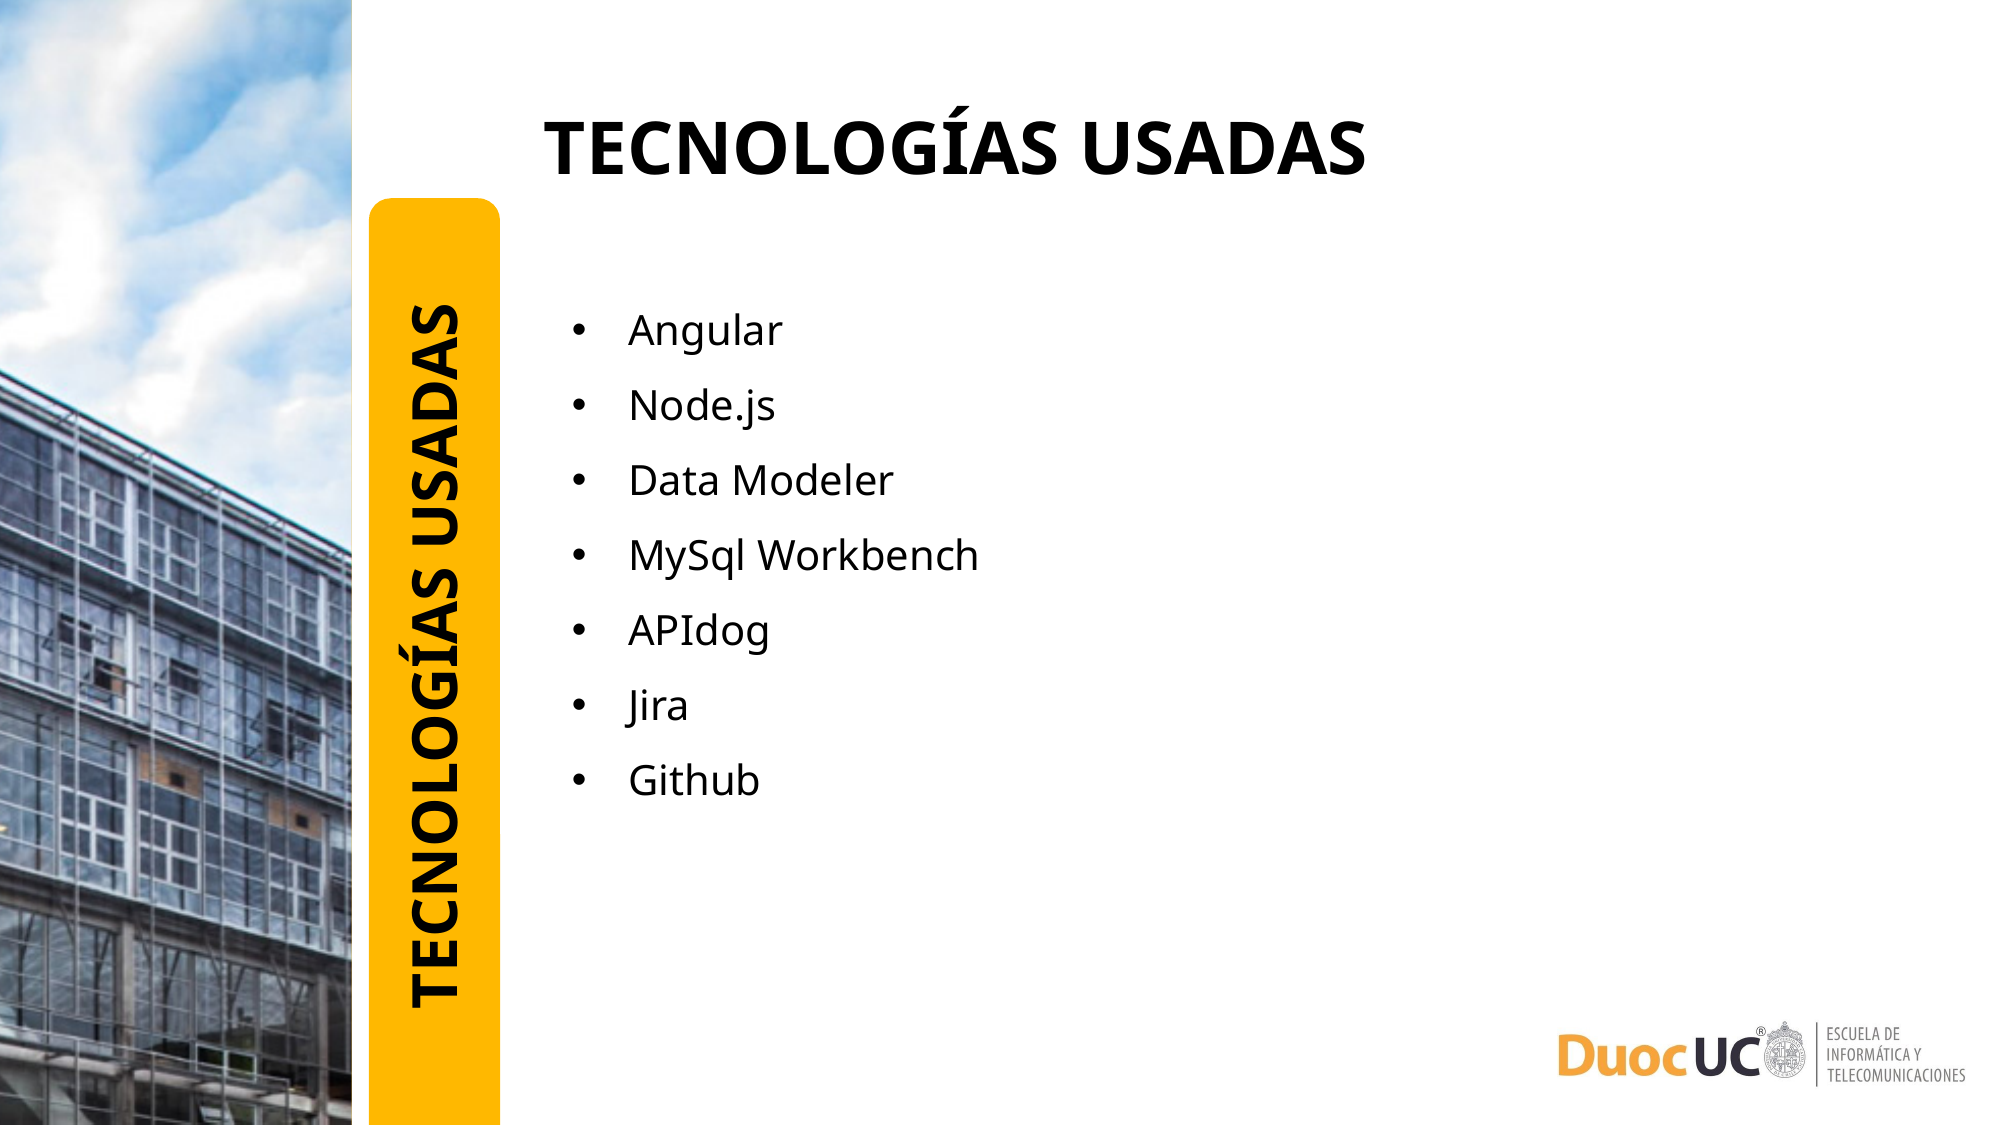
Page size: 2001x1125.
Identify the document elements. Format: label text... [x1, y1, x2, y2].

text_box [367, 196, 502, 1125]
text_box TECNOLOGÍAS USADAS [389, 198, 479, 1114]
text_box Angular Node.js Data Modeler MySql Workbench APIdog Jira Github [557, 271, 2000, 812]
picture [0, 0, 353, 1125]
picture [1556, 1010, 1966, 1114]
text_box TECNOLOGÍAS USADAS [520, 94, 1391, 198]
